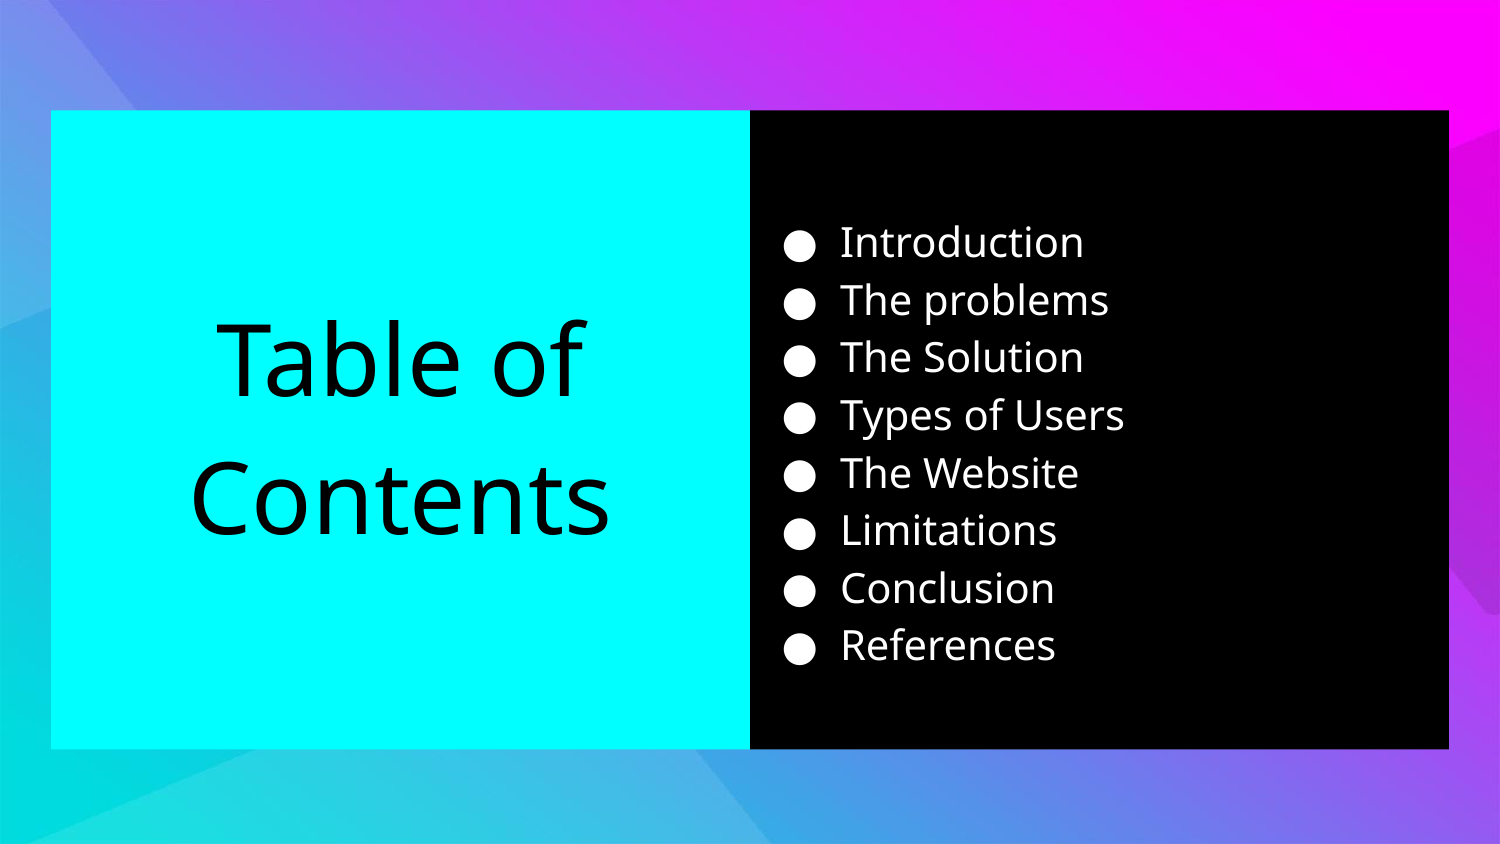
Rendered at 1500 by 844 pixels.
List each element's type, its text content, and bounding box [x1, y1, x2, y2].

list Introduction The problems The Solution Types of Users The Website Limitations Conclusion References [750, 110, 1449, 750]
list Table of Contents [51, 110, 750, 750]
picture [0, 0, 1500, 844]
